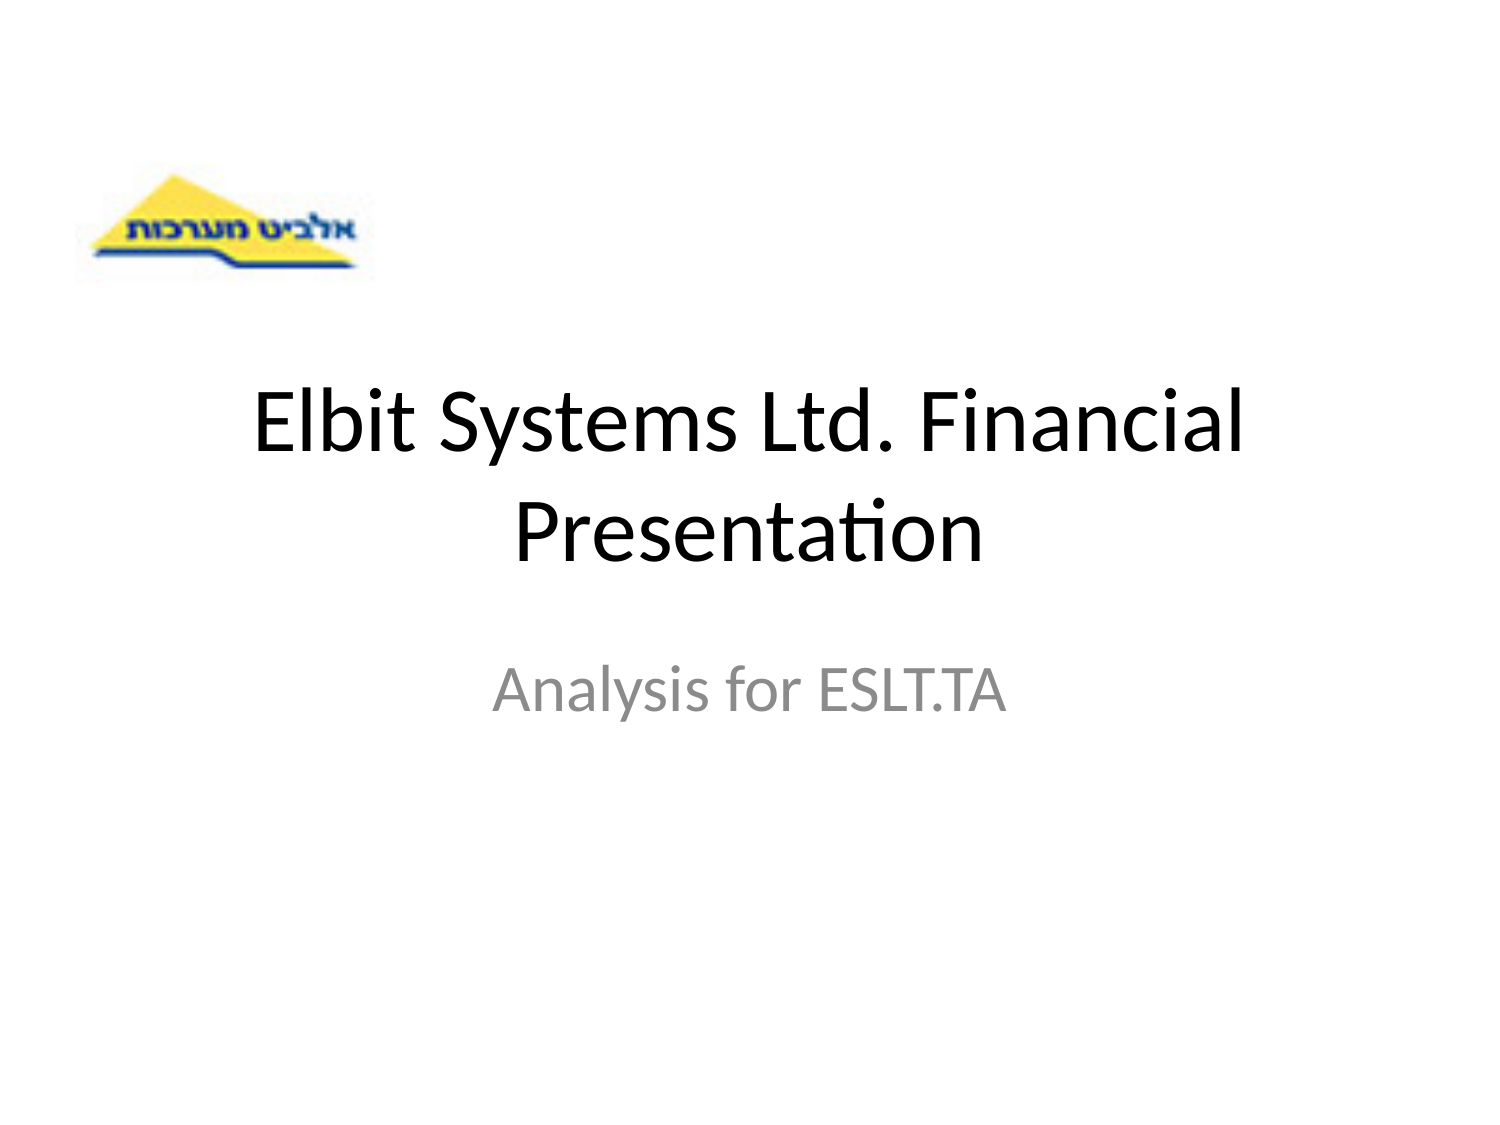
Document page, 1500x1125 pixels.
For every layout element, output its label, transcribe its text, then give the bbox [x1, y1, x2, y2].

picture [74, 74, 376, 376]
subtitle Analysis for ESLT.TA [225, 637, 1275, 925]
title Elbit Systems Ltd. Financial Presentation [112, 349, 1388, 591]
